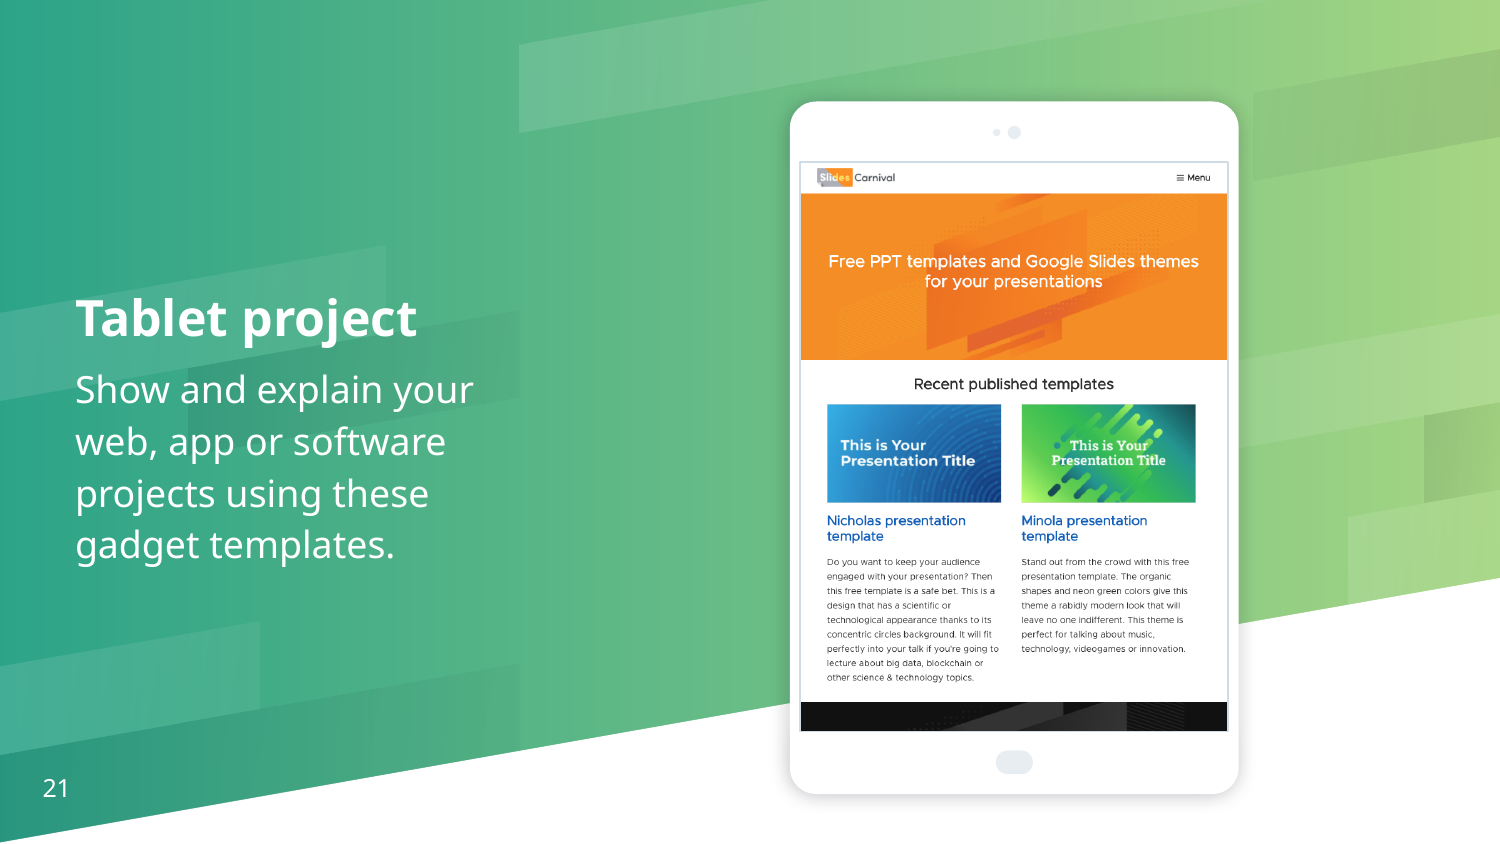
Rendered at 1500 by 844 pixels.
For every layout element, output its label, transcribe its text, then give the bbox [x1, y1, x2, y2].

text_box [789, 101, 1239, 795]
picture [800, 162, 1228, 732]
slide_number 21 [42, 766, 122, 807]
list Tablet project Show and explain your web, app or software projects using these gadget templates. [75, 128, 525, 716]
